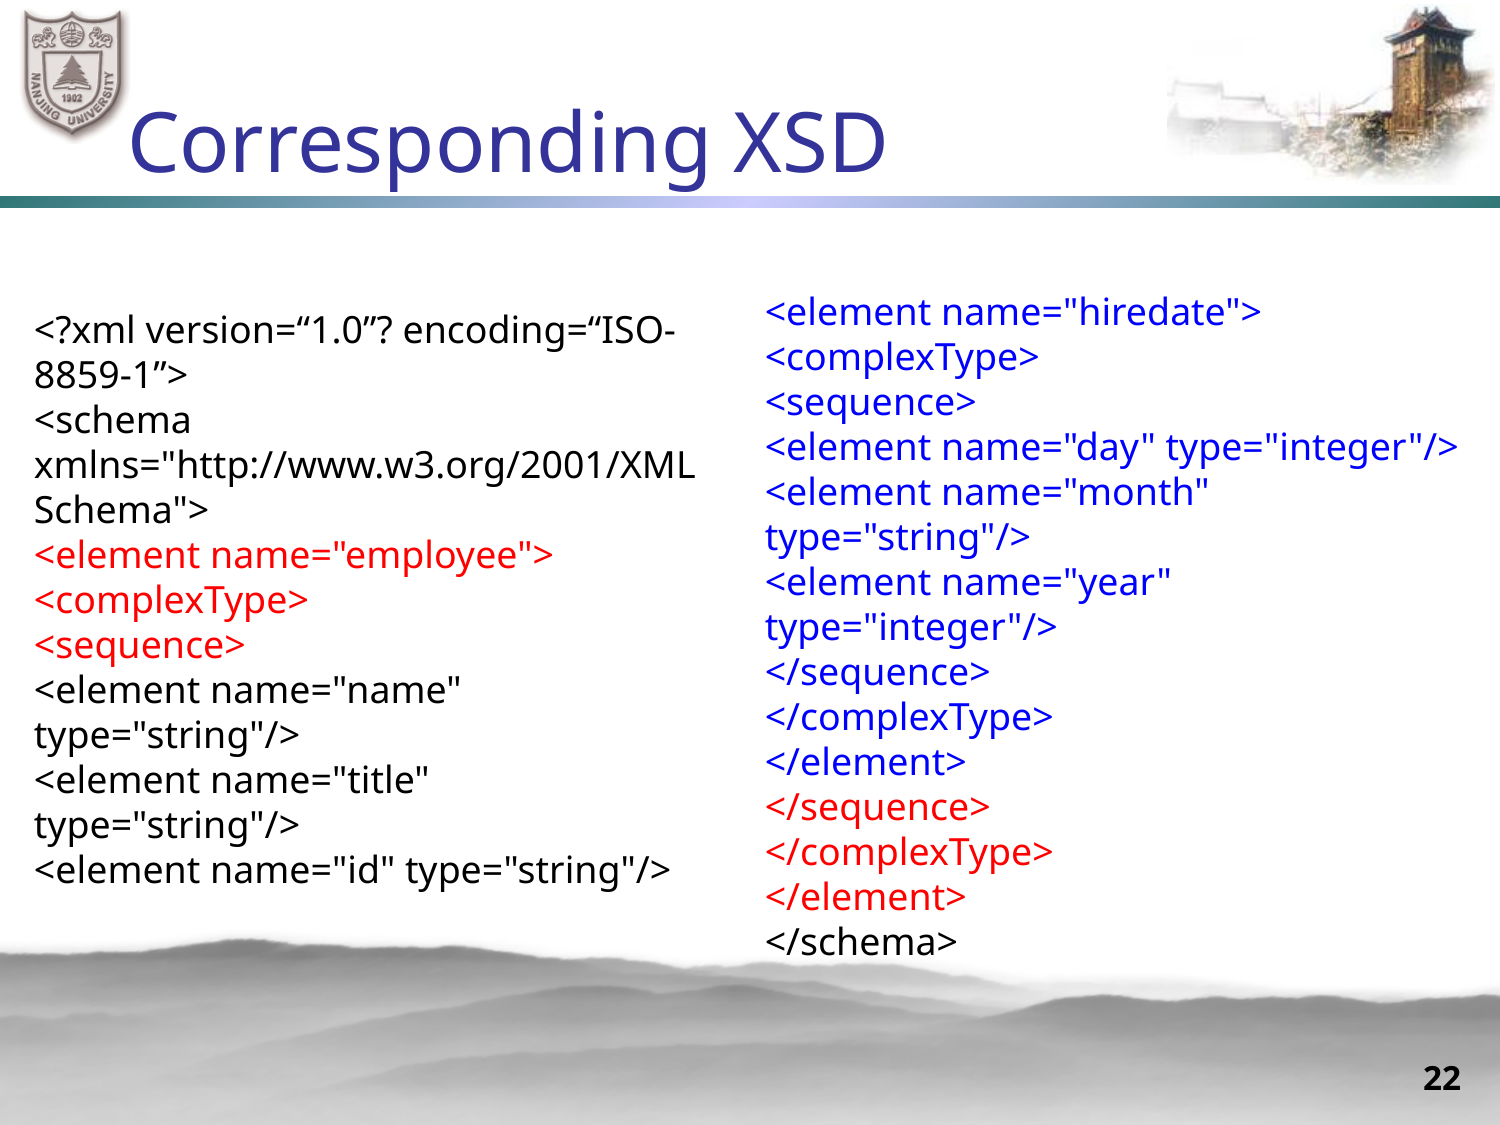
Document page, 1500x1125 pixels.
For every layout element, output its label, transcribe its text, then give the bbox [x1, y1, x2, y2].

text_box <?xml version=“1.0”? encoding=“ISO-8859-1”> <schema xmlns="http://www.w3.org/2001/XMLSchema"> <element name="employee"> <complexType> <sequence> <element name="name" type="string"/> <element name="title" type="string"/> <element name="id" type="string"/> [19, 298, 721, 899]
picture [0, 0, 144, 144]
picture [0, 928, 1500, 1125]
picture [1167, 4, 1495, 54]
title Corresponding XSD [111, 54, 1500, 197]
slide_number 22 [1163, 1034, 1477, 1111]
text_box <element name="hiredate"> <complexType> <sequence> <element name="day" type="integer"/> <element name="month" type="string"/> <element name="year" type="integer"/> </sequence> </complexType> </element> </sequence> </complexType> </element> </schema> [749, 280, 1475, 971]
